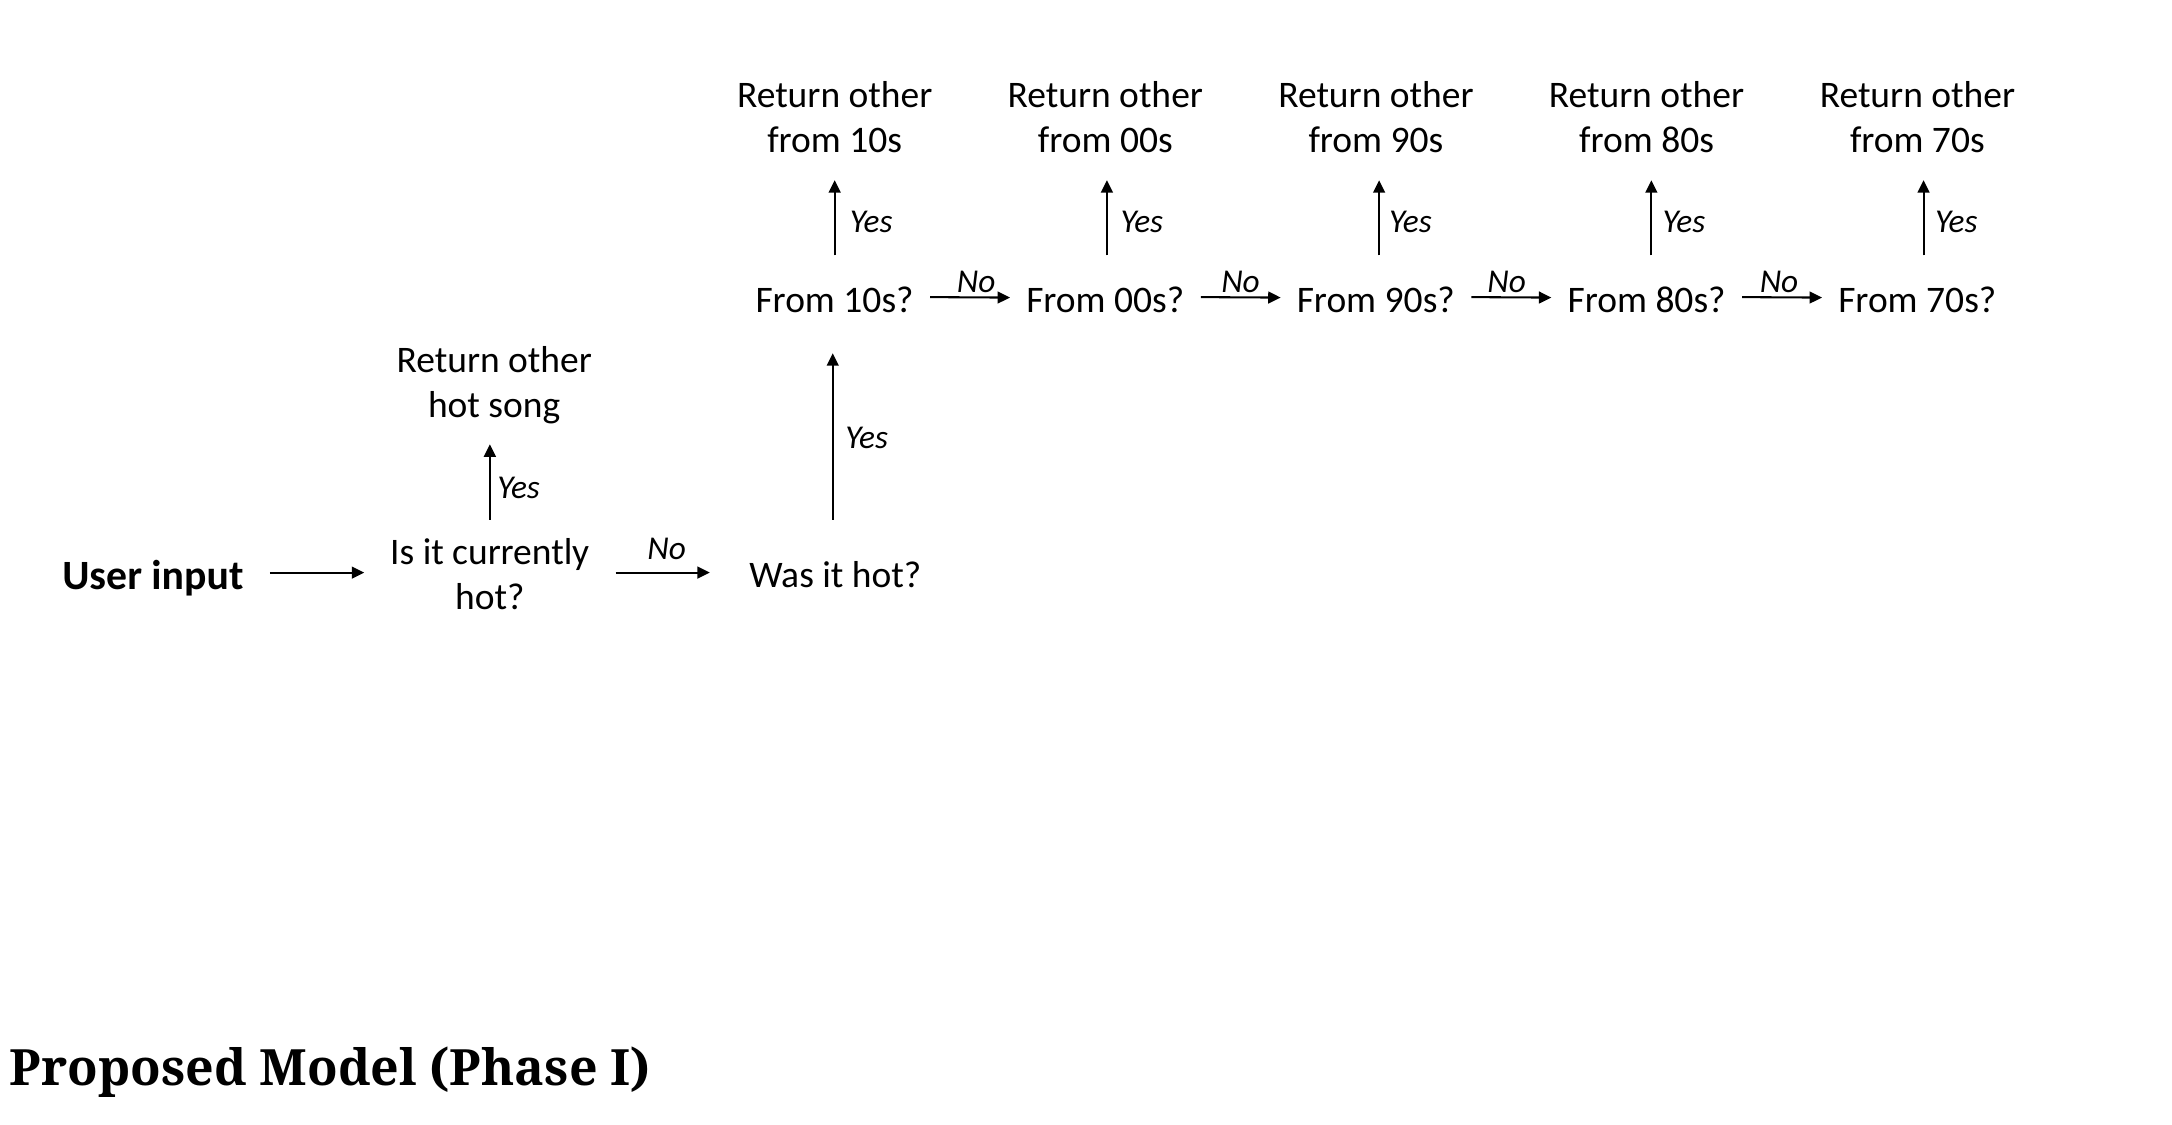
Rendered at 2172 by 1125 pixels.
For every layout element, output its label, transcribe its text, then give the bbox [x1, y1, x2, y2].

text_box Return other from 00s [985, 62, 1226, 168]
text_box Yes [1652, 191, 1721, 247]
text_box Return other from 90s [1255, 62, 1497, 168]
text_box No [1745, 251, 1814, 297]
text_box Yes [490, 457, 555, 513]
text_box Yes [1107, 191, 1179, 247]
text_box Return other from 80s [1526, 62, 1767, 168]
text_box No [1472, 298, 1541, 306]
text_box Yes [1380, 191, 1447, 247]
text_box No [942, 251, 1011, 306]
text_box Yes [833, 408, 904, 463]
text_box Return other from 70s [1797, 62, 2038, 168]
text_box Yes [1374, 191, 1379, 247]
text_box User input [40, 541, 265, 604]
text_box No [1206, 251, 1275, 297]
text_box Yes [1924, 191, 1993, 247]
text_box No [1472, 251, 1541, 297]
text_box From 90s? [1255, 267, 1497, 327]
text_box From 00s? [985, 267, 1226, 327]
text_box No [632, 518, 701, 572]
text_box Proposed Model (Phase I) [0, 1028, 666, 1104]
text_box Yes [1647, 191, 1651, 247]
text_box No [1206, 298, 1275, 306]
text_box Yes [482, 457, 489, 513]
text_box From 80s? [1526, 267, 1767, 327]
text_box Yes [835, 191, 908, 247]
text_box From 70s? [1797, 267, 2038, 327]
text_box Is it currently hot? [369, 519, 611, 625]
text_box Return other from 10s [714, 62, 955, 168]
text_box No [1745, 298, 1814, 306]
text_box From 10s? [714, 267, 955, 327]
text_box Was it hot? [715, 542, 956, 602]
text_box Return other hot song [374, 327, 615, 433]
